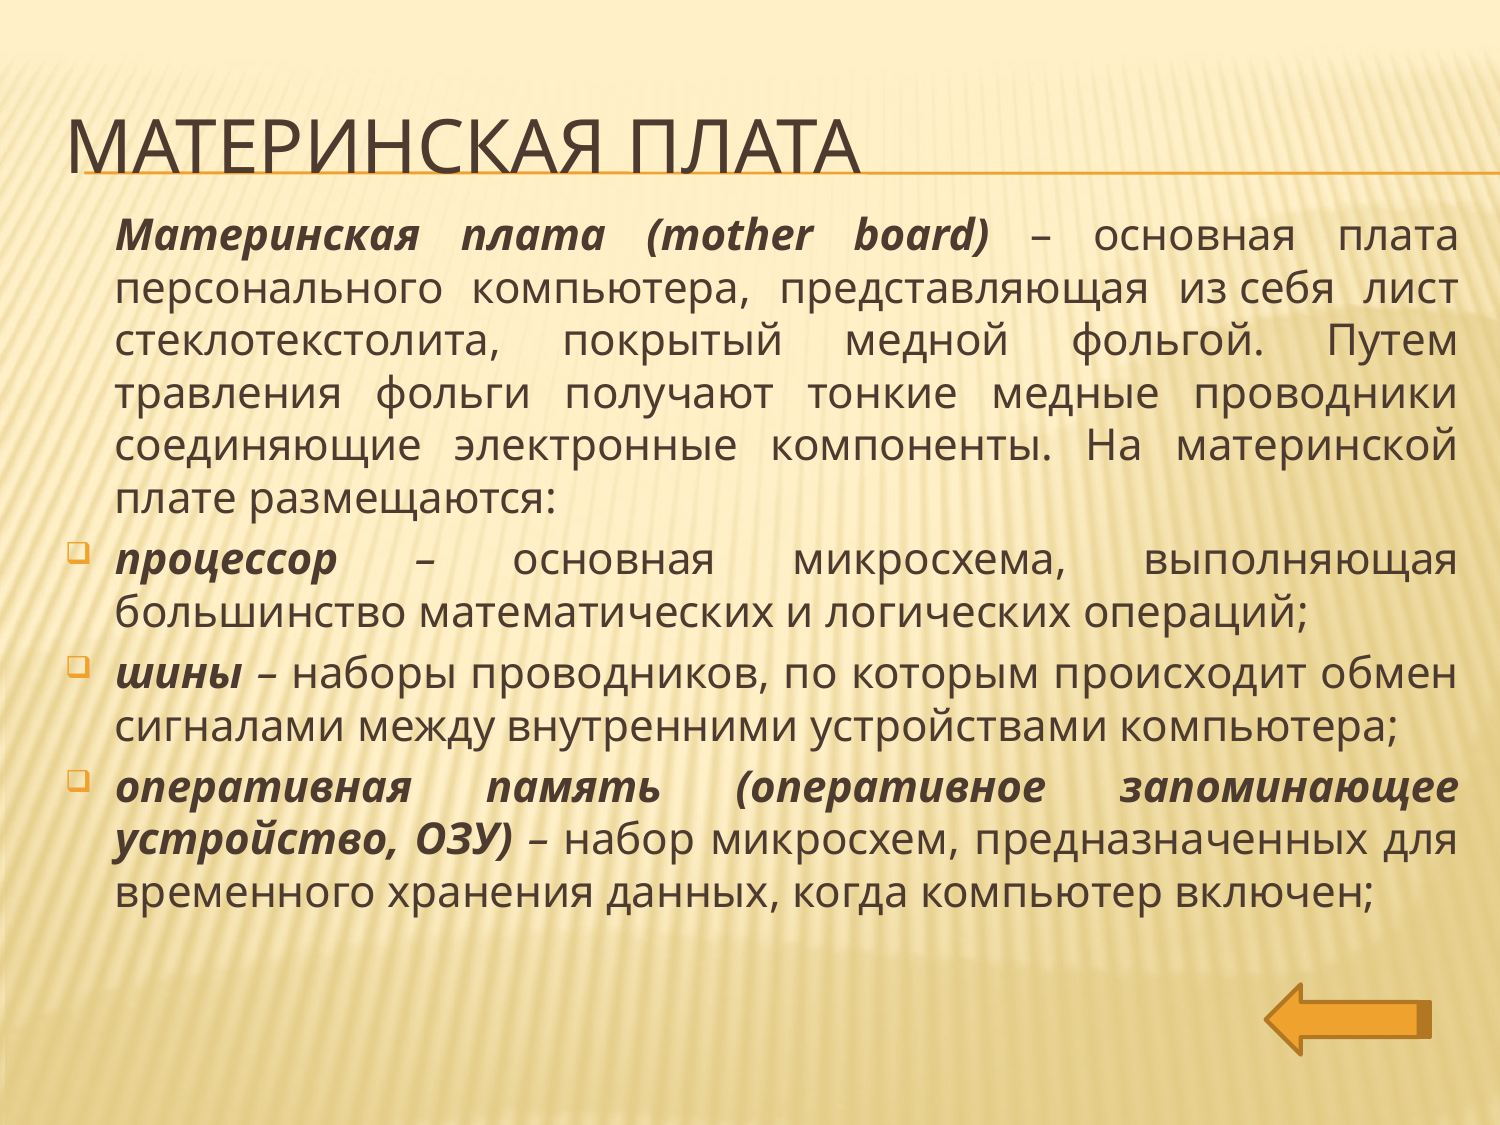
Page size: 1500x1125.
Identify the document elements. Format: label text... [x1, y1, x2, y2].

list Материнская плата (mother board) – основная плата персонального компьютера, представляющая из себя лист стеклотекстолита, покрытый медной фольгой. Путем травления фольги получают тонкие медные проводники соединяющие электронные компоненты. На материнской плате размещаются: процессор – основная микросхема, выполняющая большинство математических и логических операций; шины – наборы проводников, по которым происходит обмен сигналами между внутренними устройствами компьютера; оперативная память (оперативное запоминающее устройство, ОЗУ) – набор микросхем, предназначенных для временного хранения данных, когда компьютер включен; [49, 198, 1476, 1008]
title Материнская плата [50, 75, 1475, 198]
text_box [1263, 982, 1432, 1057]
